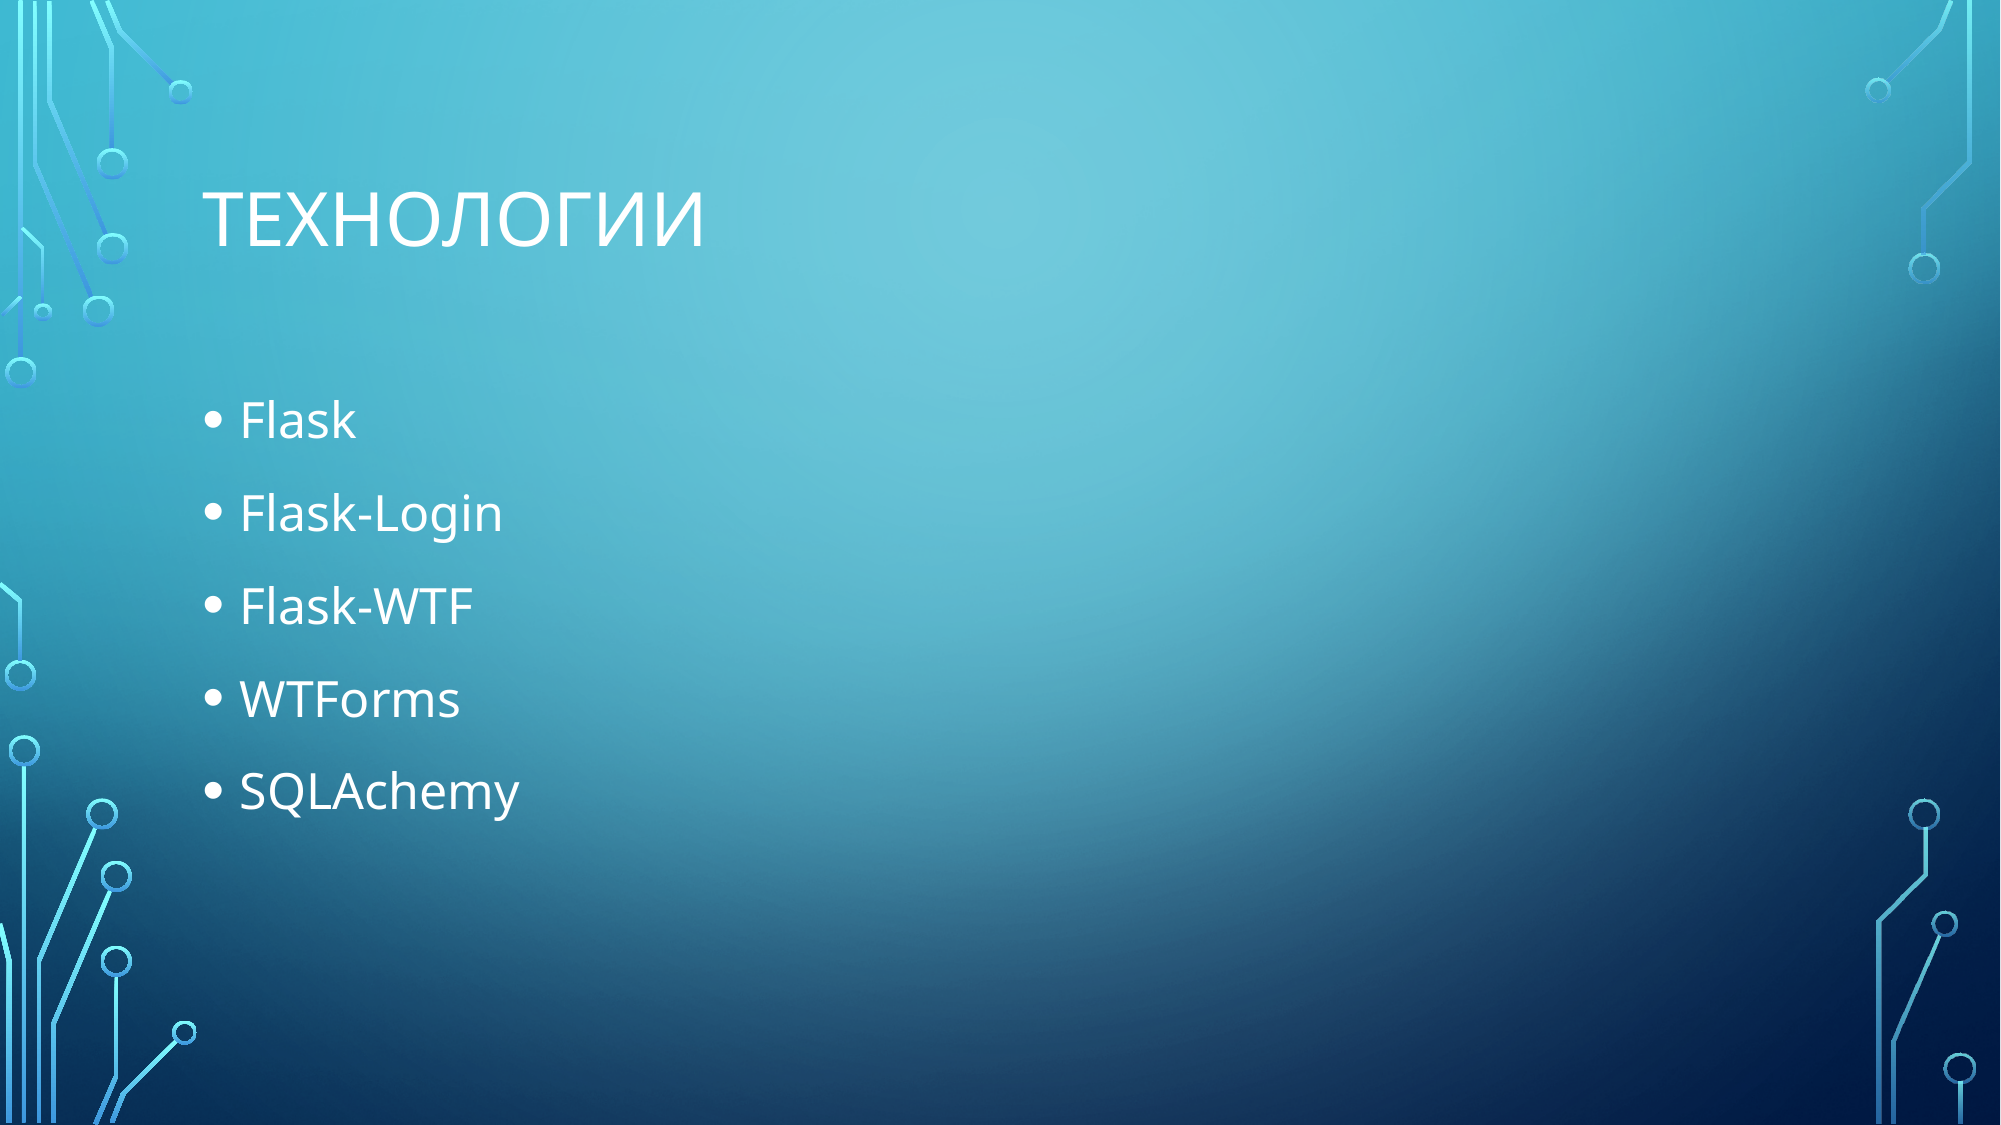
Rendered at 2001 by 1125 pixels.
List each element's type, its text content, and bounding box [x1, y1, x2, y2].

list Flask Flask-Login Flask-WTF WTForms SQLAchemy [187, 369, 1813, 950]
title Технологии [187, 101, 1813, 344]
